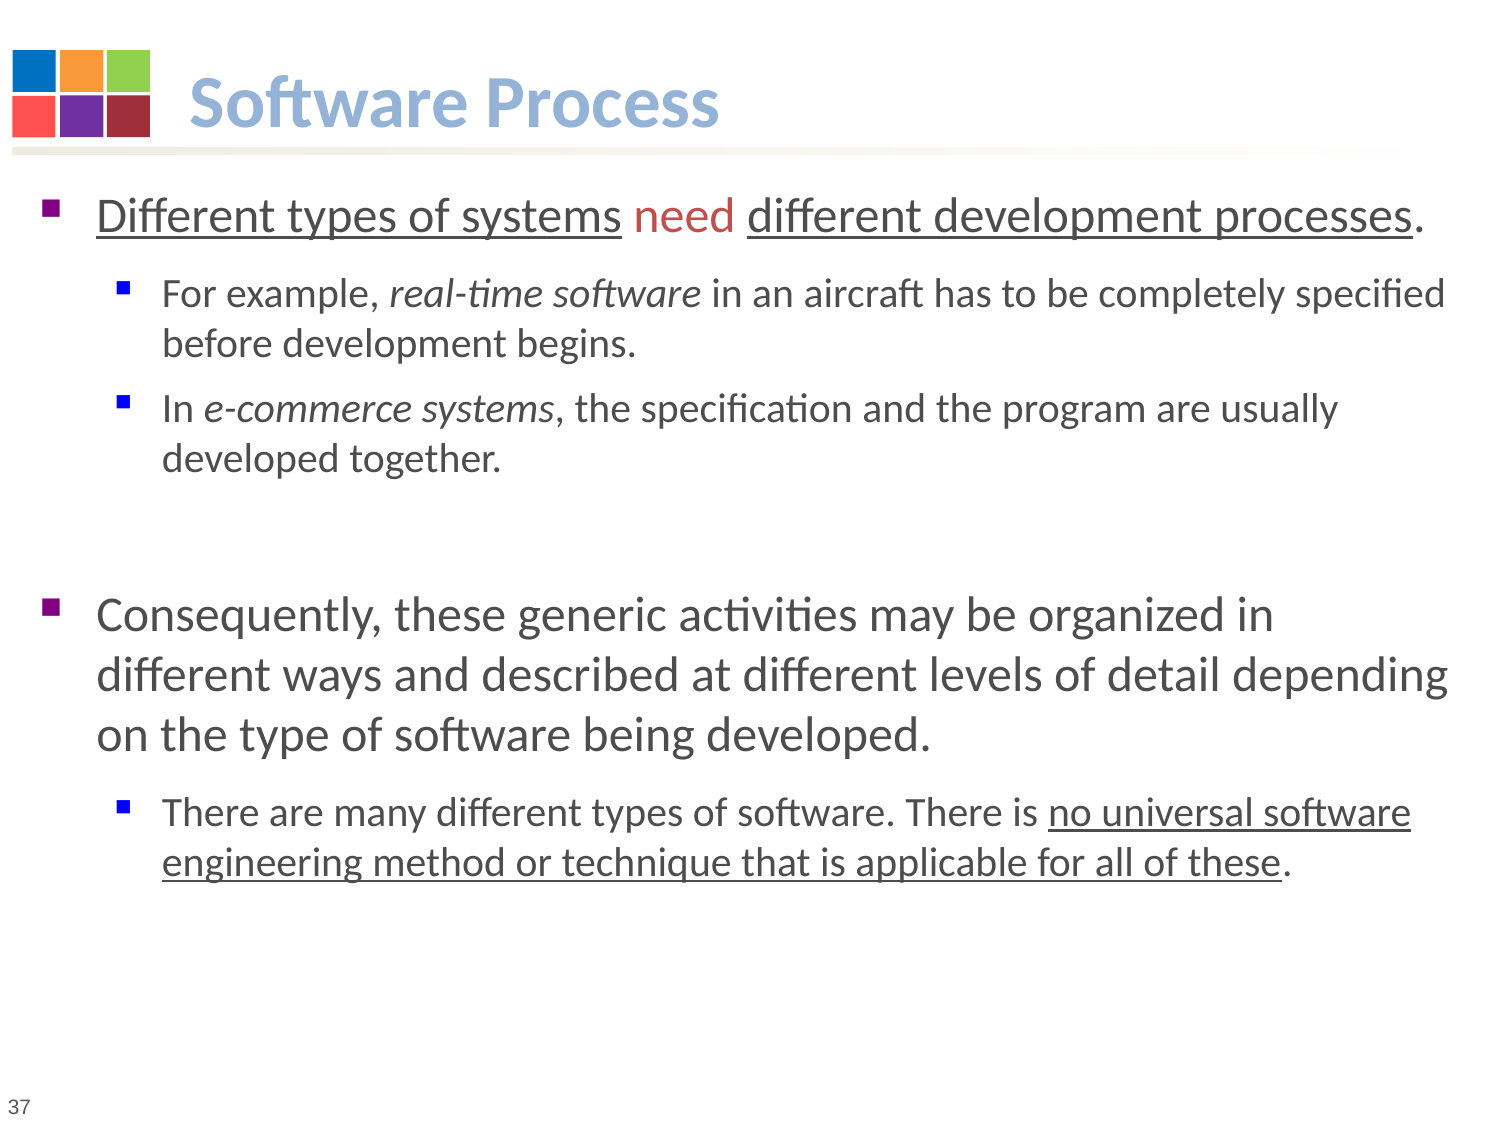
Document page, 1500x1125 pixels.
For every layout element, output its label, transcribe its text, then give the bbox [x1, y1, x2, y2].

list Different types of systems need different development processes. For example, real-time software in an aircraft has to be completely specified before development begins. In e-commerce systems, the specification and the program are usually developed together. Consequently, these generic activities may be organized in different ways and described at different levels of detail depending on the type of software being developed. There are many different types of software. There is no universal software engineering method or technique that is applicable for all of these. [24, 174, 1475, 1088]
title Software Process [174, 47, 1475, 150]
